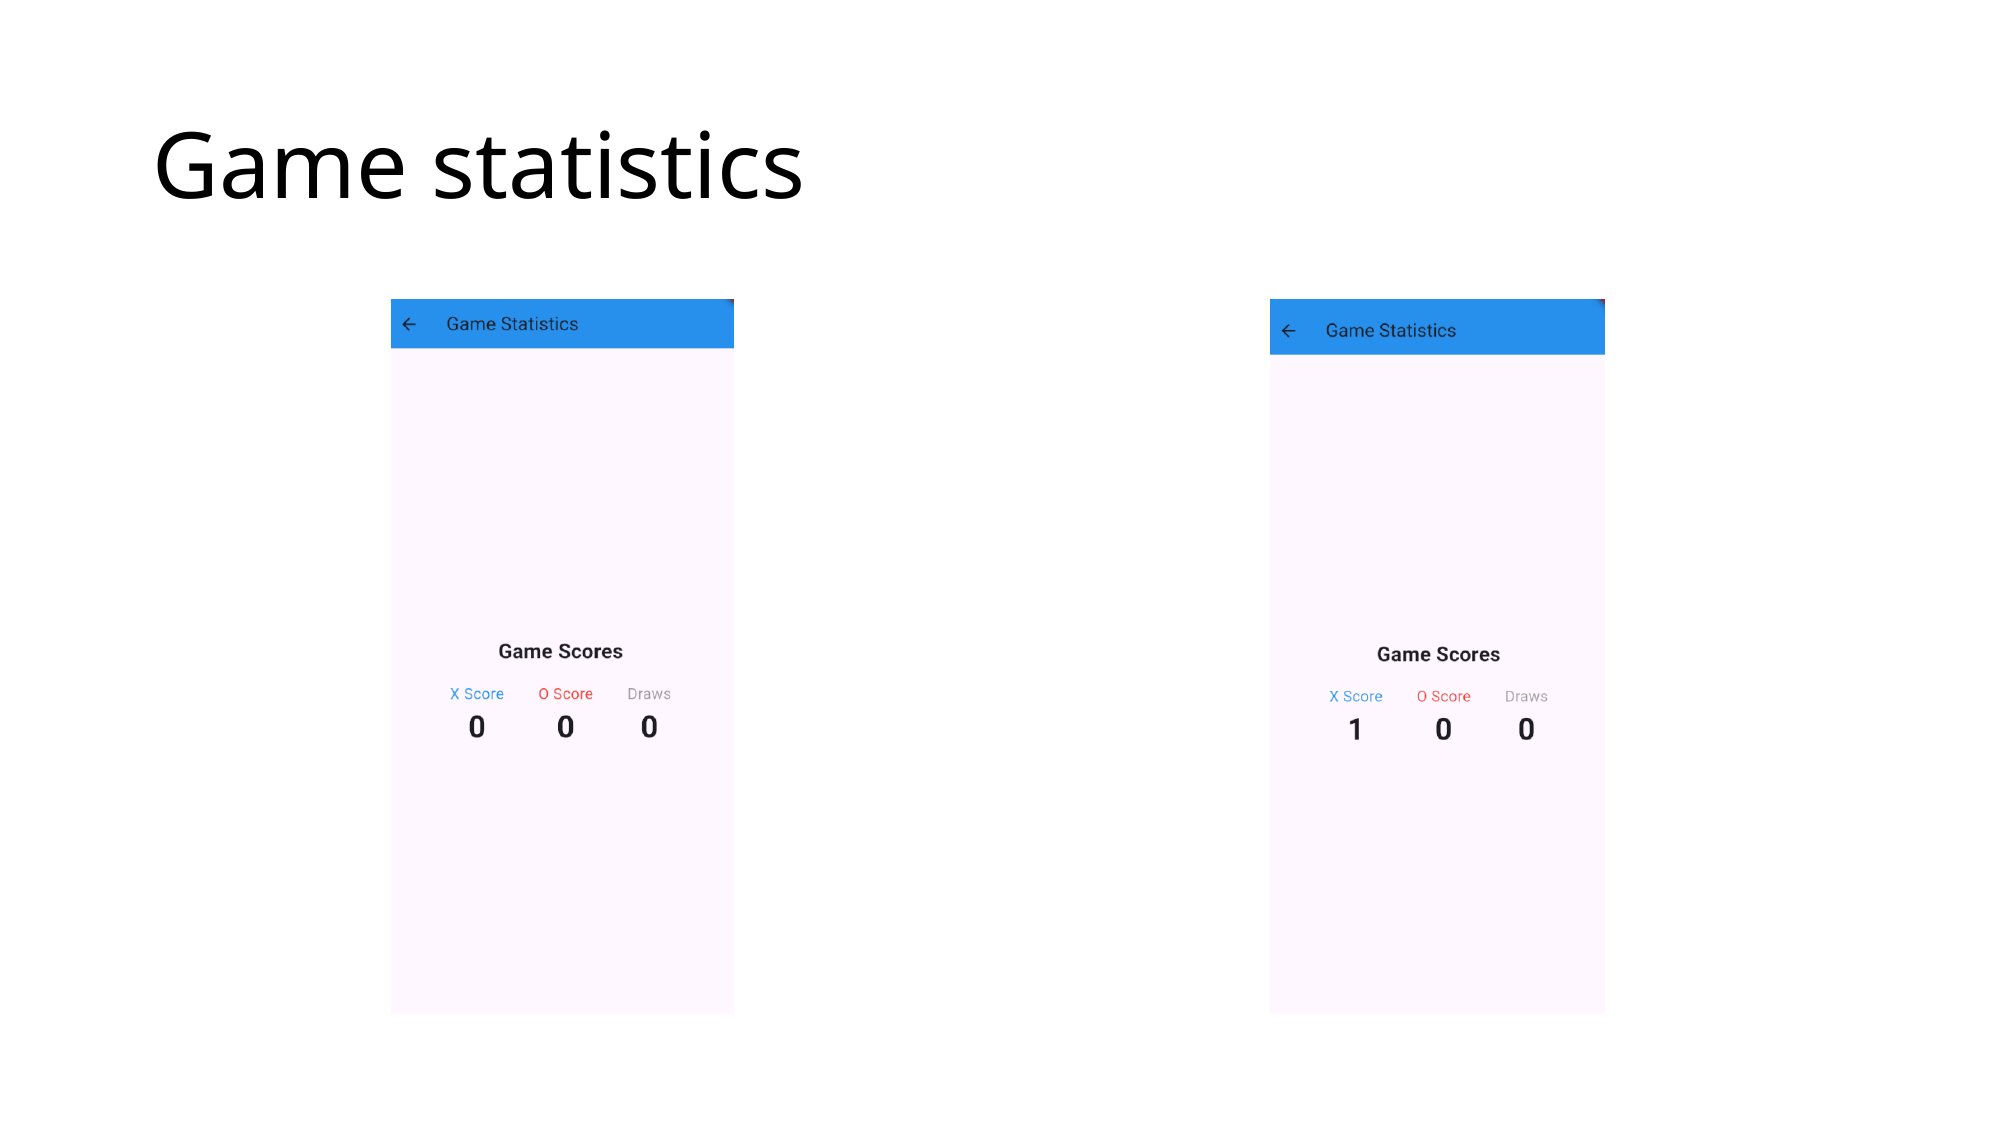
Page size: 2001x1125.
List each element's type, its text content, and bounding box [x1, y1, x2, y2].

title Game statistics [137, 59, 1863, 278]
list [391, 299, 734, 1014]
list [1270, 299, 1605, 1014]
